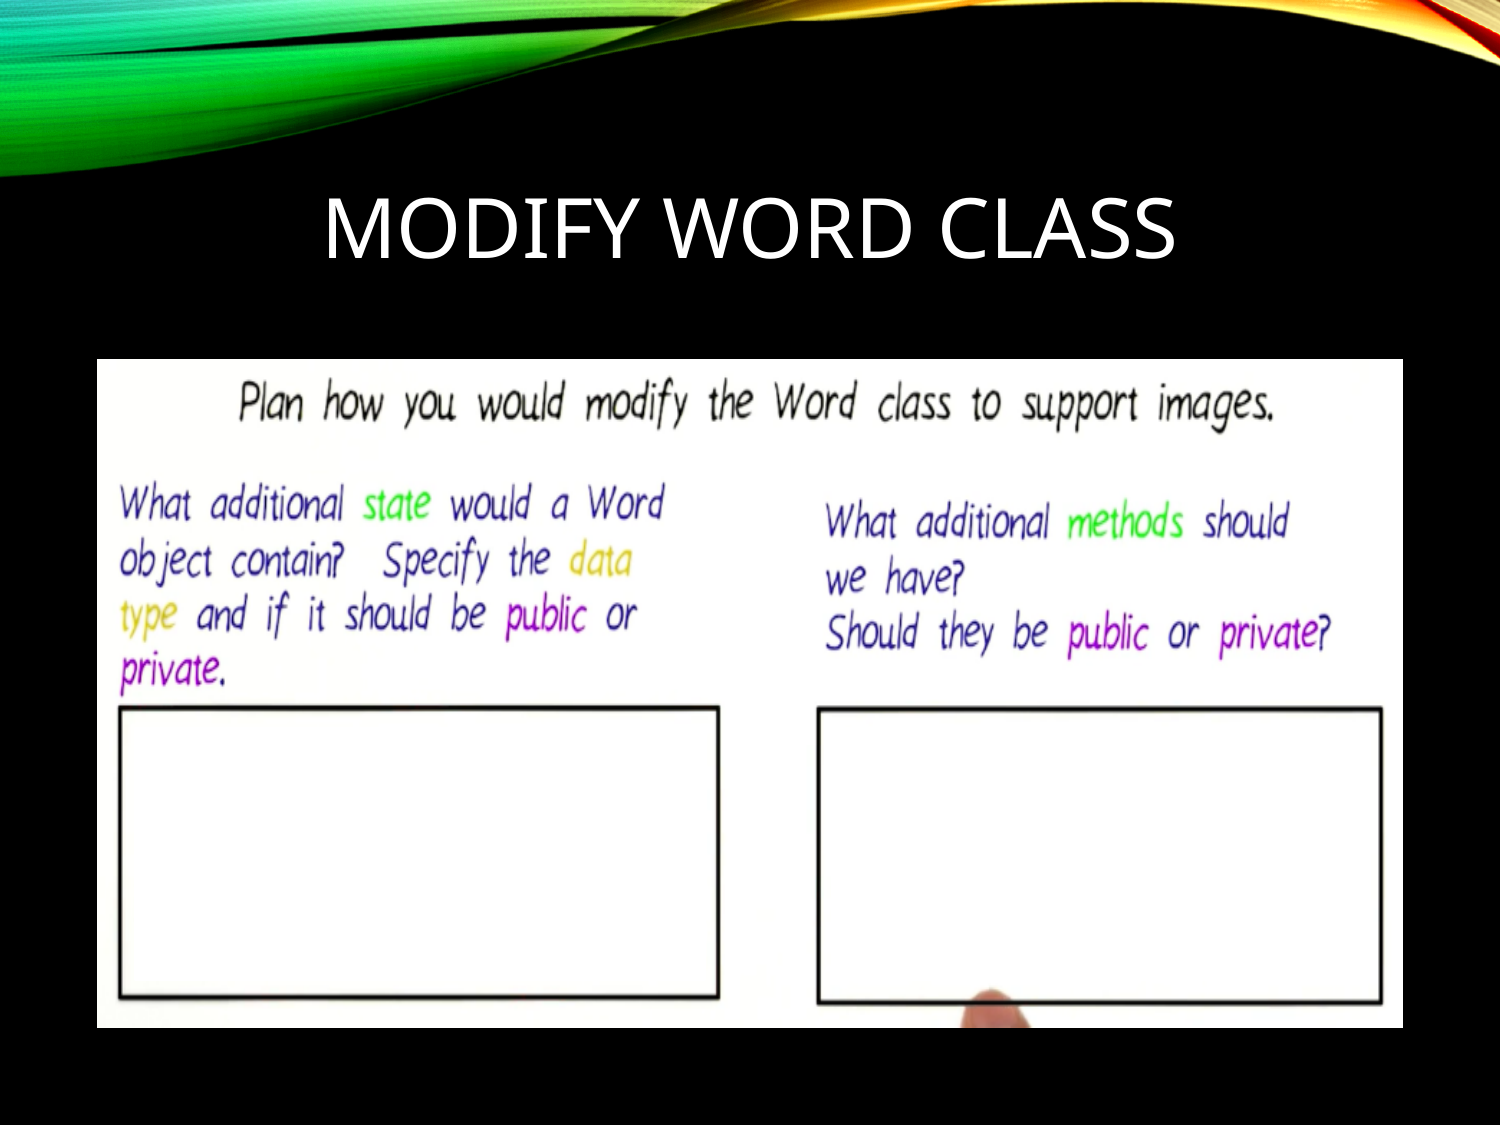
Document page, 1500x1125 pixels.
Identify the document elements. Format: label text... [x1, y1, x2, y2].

picture [97, 359, 1403, 1028]
picture [0, 0, 1500, 178]
title Modify Word Class [97, 125, 1403, 338]
